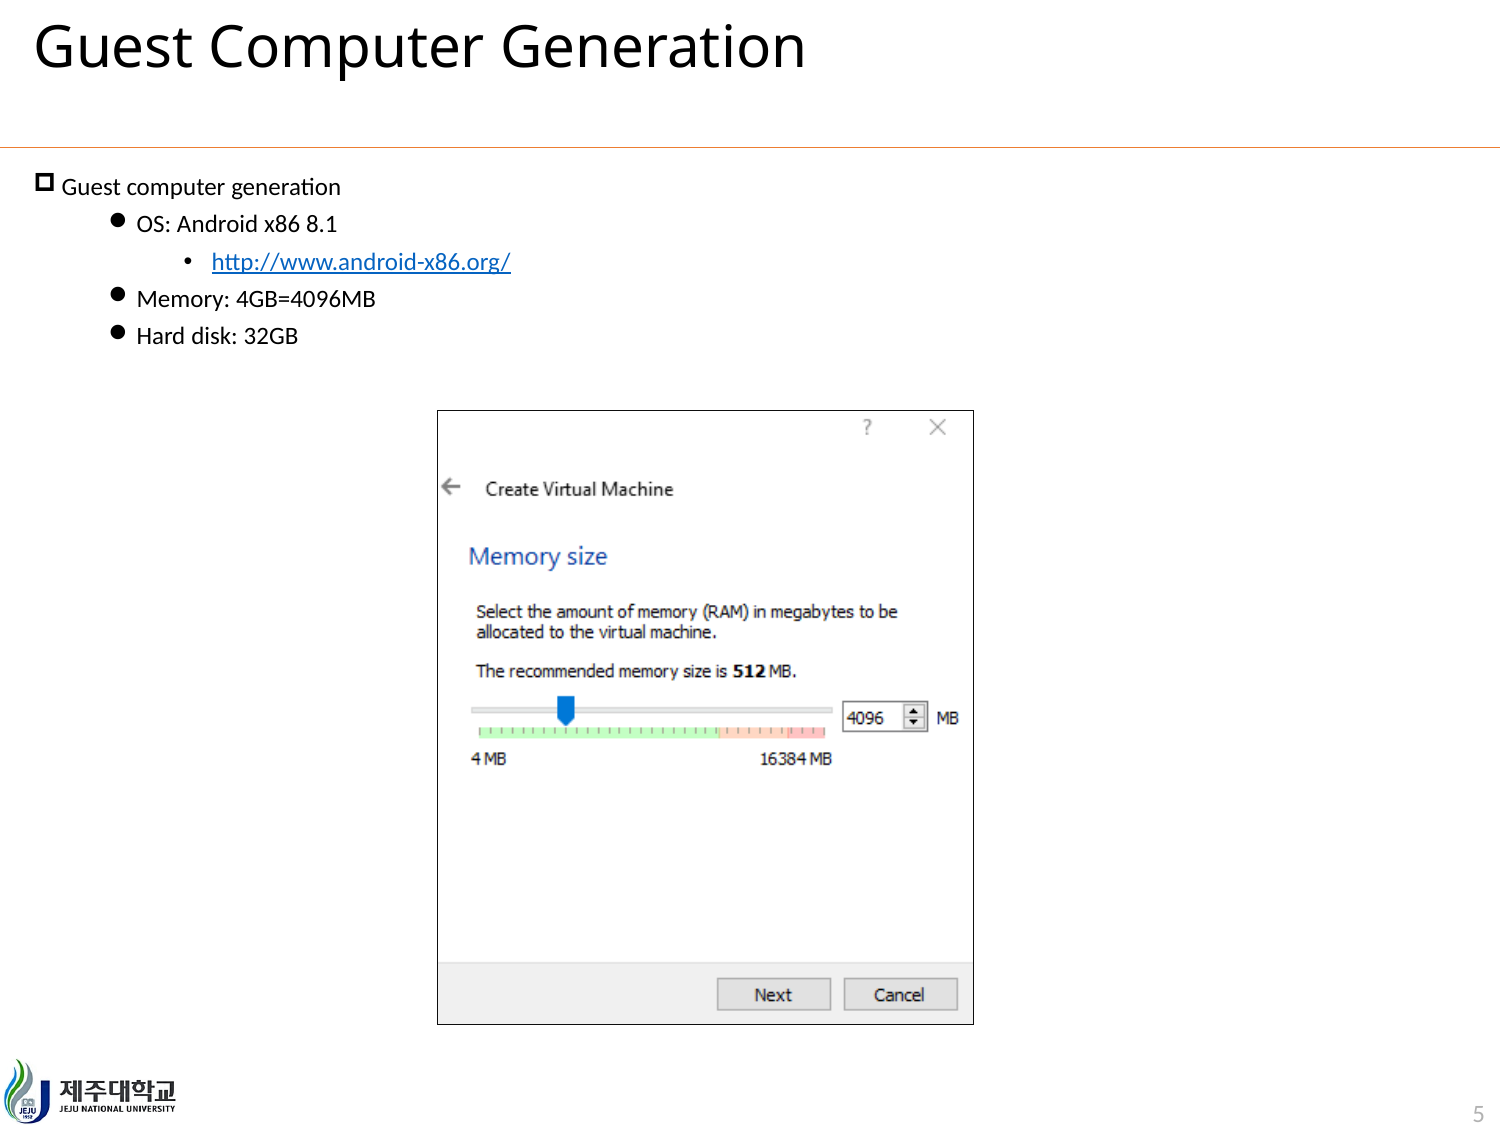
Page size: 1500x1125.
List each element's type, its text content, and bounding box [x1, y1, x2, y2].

list Guest computer generation OS: Android x86 8.1 http://www.android-x86.org/ Memory: 4GB=4096MB Hard disk: 32GB [18, 166, 1482, 378]
title Guest Computer Generation [18, 9, 1482, 166]
slide_number 5 [1396, 1100, 1500, 1125]
picture [0, 1057, 177, 1125]
picture [437, 410, 974, 1025]
